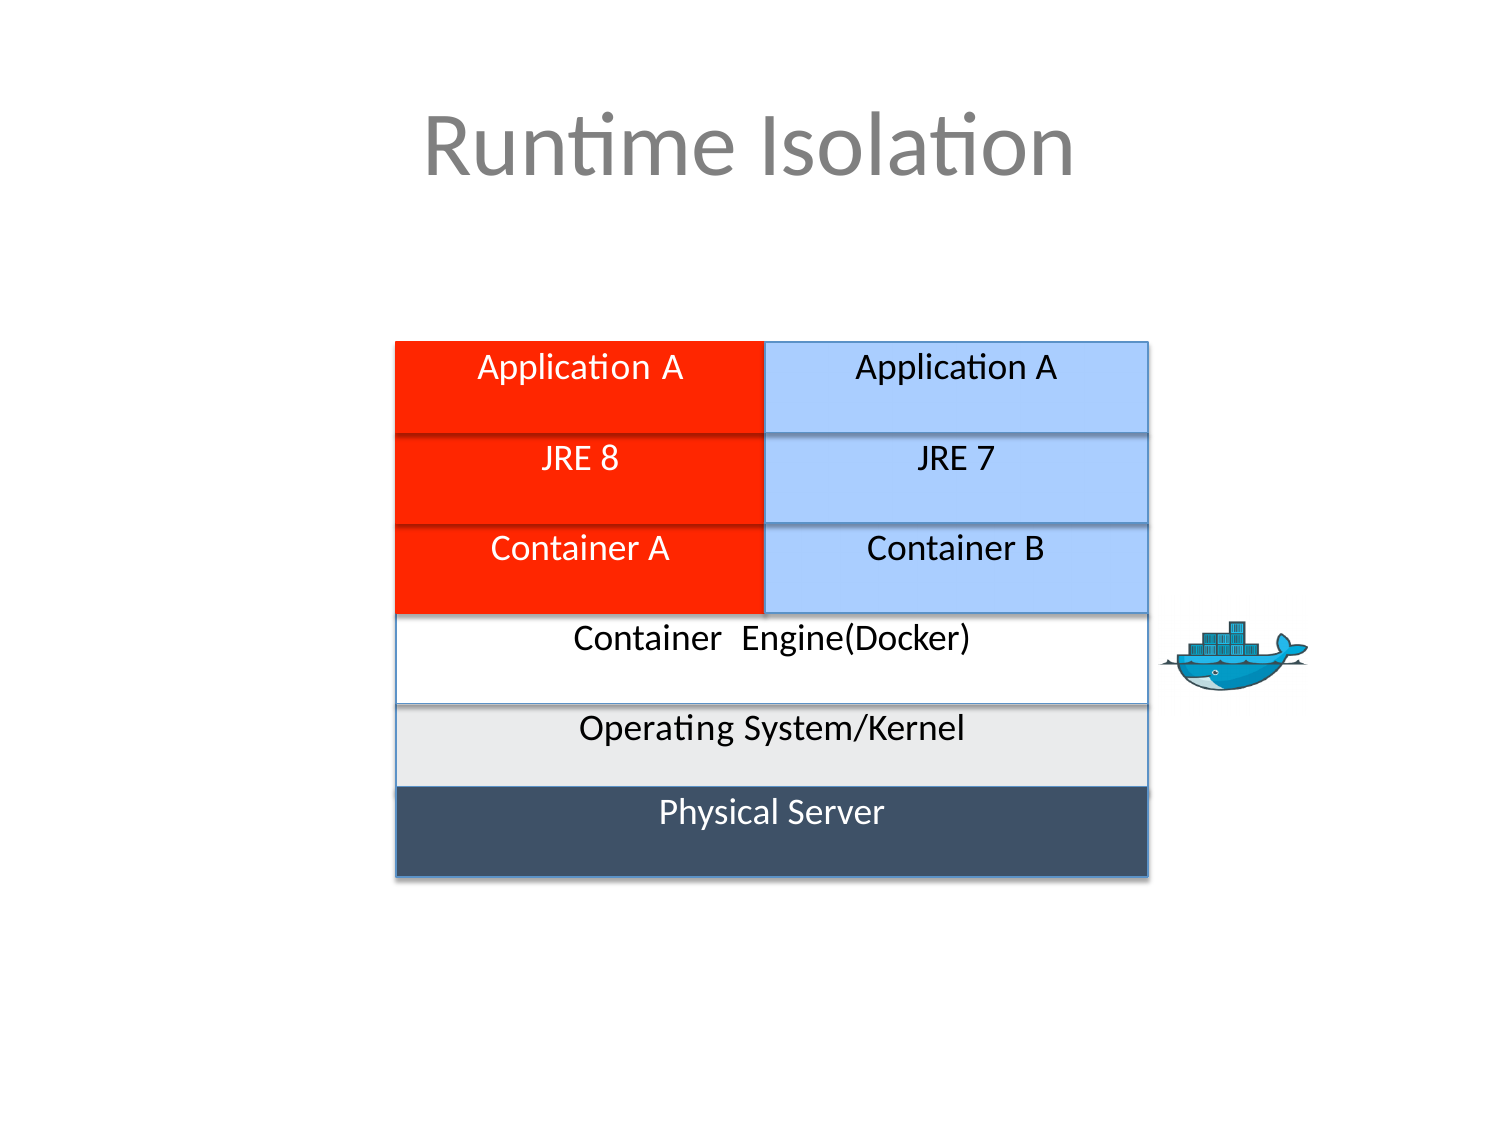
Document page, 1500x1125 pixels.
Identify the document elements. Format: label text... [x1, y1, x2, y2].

text_box [1149, 716, 1157, 782]
text_box [764, 342, 1149, 433]
text_box [756, 535, 1157, 626]
text_box [396, 445, 756, 523]
text_box [387, 445, 756, 535]
picture [1158, 595, 1309, 716]
text_box [756, 445, 1157, 535]
text_box [396, 786, 1149, 877]
text_box [756, 337, 1157, 445]
title Runtime Isolation [75, 45, 1425, 233]
text_box [396, 626, 1149, 704]
text_box [764, 445, 1149, 523]
text_box [387, 535, 756, 626]
text_box [764, 535, 1149, 614]
text_box [387, 782, 1157, 890]
text_box [396, 716, 1149, 782]
text_box [396, 535, 756, 614]
text_box [387, 337, 756, 445]
text_box [387, 716, 396, 782]
text_box [387, 626, 1153, 716]
text_box [396, 342, 756, 433]
